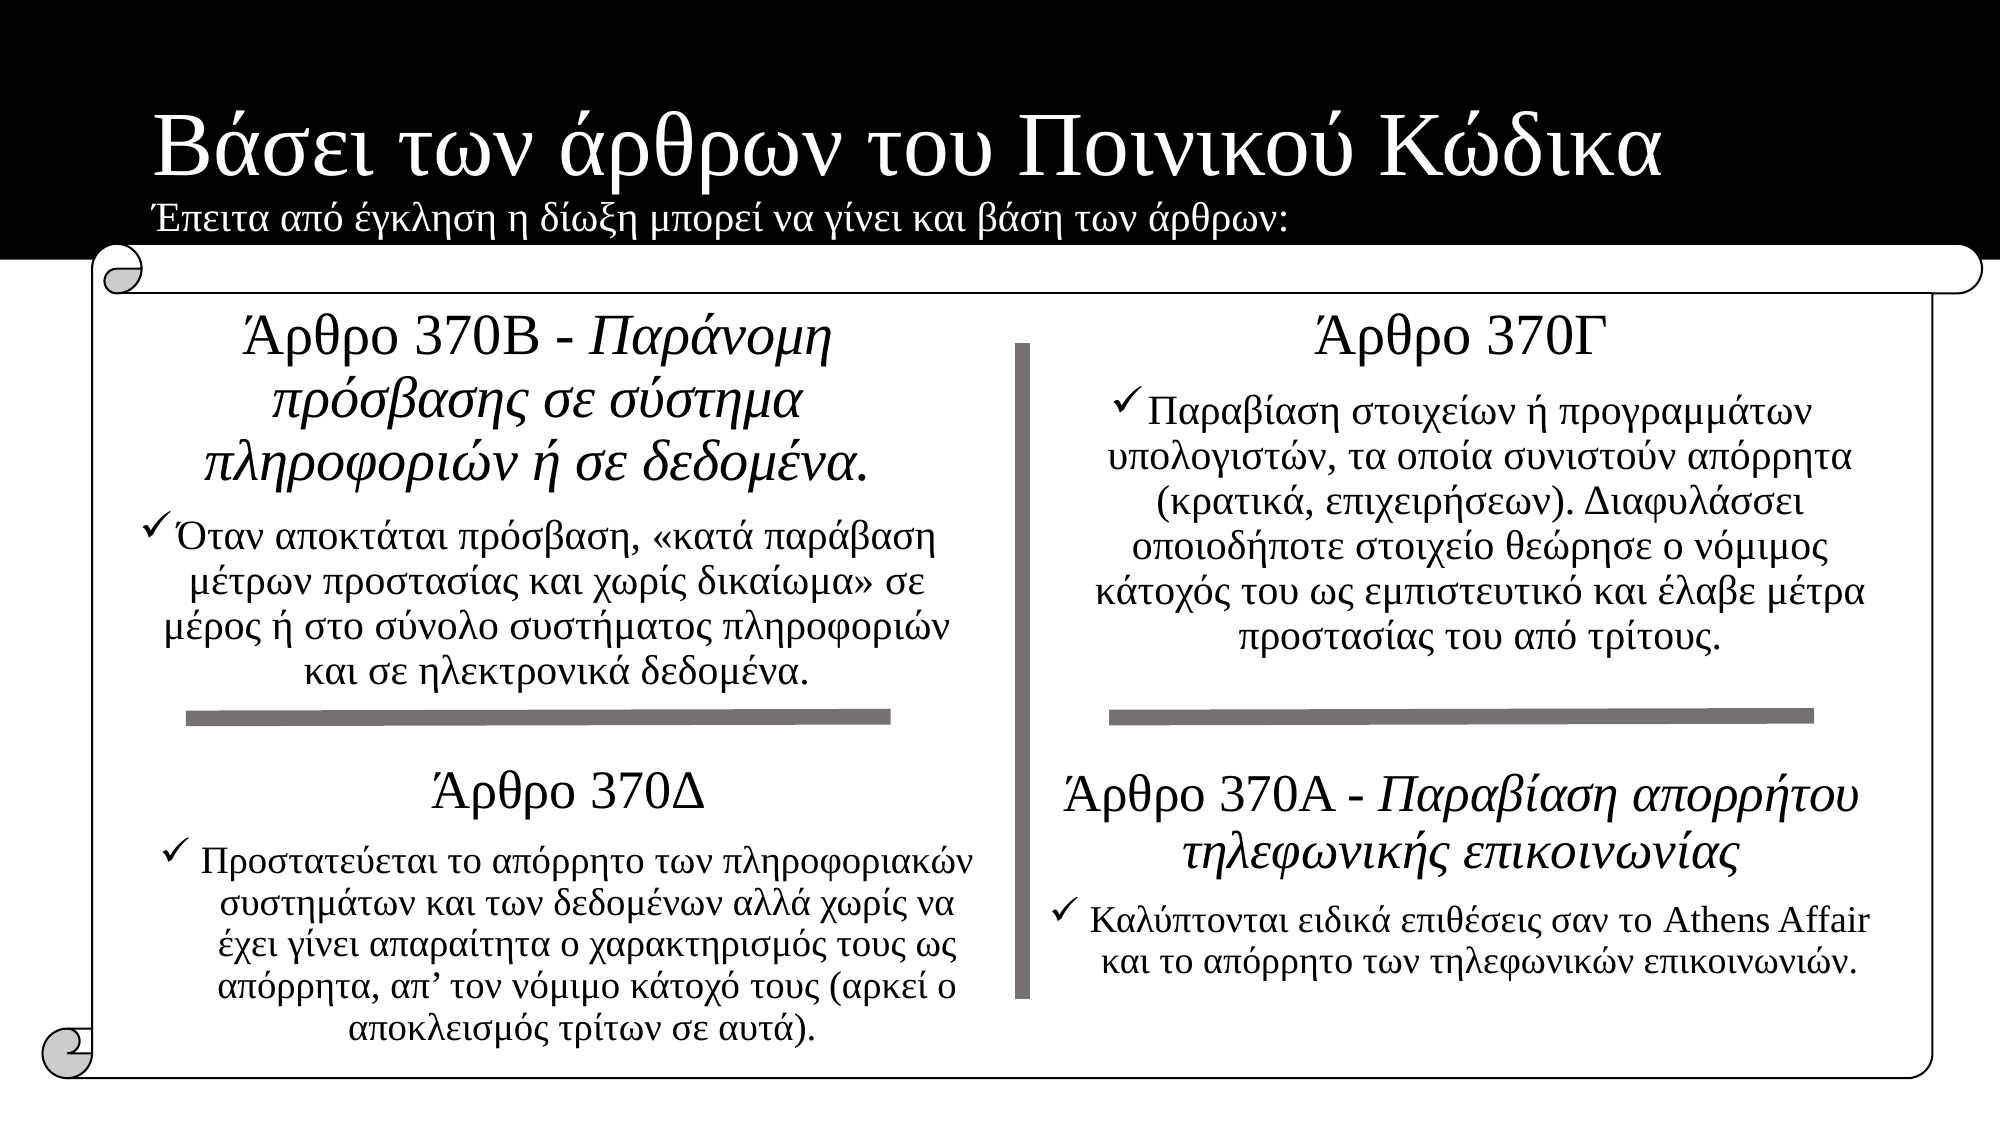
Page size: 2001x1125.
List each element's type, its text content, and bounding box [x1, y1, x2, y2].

title Βάσει των άρθρων του Ποινικού Κώδικα Έπειτα από έγκληση η δίωξη μπορεί να γίνει και βάση των άρθρων: [137, 59, 1863, 278]
text_box [41, 242, 1984, 1080]
text_box Άρθρο 370Γ Παραβίαση στοιχείων ή προγραμμάτων υπολογιστών, τα οποία συνιστούν απόρρητα (κρατικά, επιχειρήσεων). Διαφυλάσσει οποιοδήποτε στοιχείο θεώρησε ο νόμιμος κάτοχός του ως εμπιστευτικό και έλαβε μέτρα προστασίας του από τρίτους. [1030, 296, 1893, 714]
text_box Άρθρο 370Δ Προστατεύεται το απόρρητο των πληροφοριακών συστημάτων και των δεδομένων αλλά χωρίς να έχει γίνει απαραίτητα ο χαρακτηρισμός τους ως απόρρητα, απ’ τον νόμιμο κάτοχό τους (αρκεί ο αποκλεισμός τρίτων σε αυτά). [137, 754, 1000, 1061]
text_box Άρθρο 370Α - Παραβίαση απορρήτου τηλεφωνικής επικοινωνίας Καλύπτονται ειδικά επιθέσεις σαν το Athens Affair και το απόρρητο των τηλεφωνικών επικοινωνιών. [1030, 758, 1893, 1066]
text_box [0, 0, 2000, 261]
list Άρθρο 370Β - Παράνομη πρόσβασης σε σύστημα πληροφοριών ή σε δεδομένα. Όταν αποκτάται πρόσβαση, «κατά παράβαση μέτρων προστασίας και χωρίς δικαίωμα» σε μέρος ή στο σύνολο συστήματος πληροφοριών και σε ηλεκτρονικά δεδομένα. [107, 296, 970, 735]
